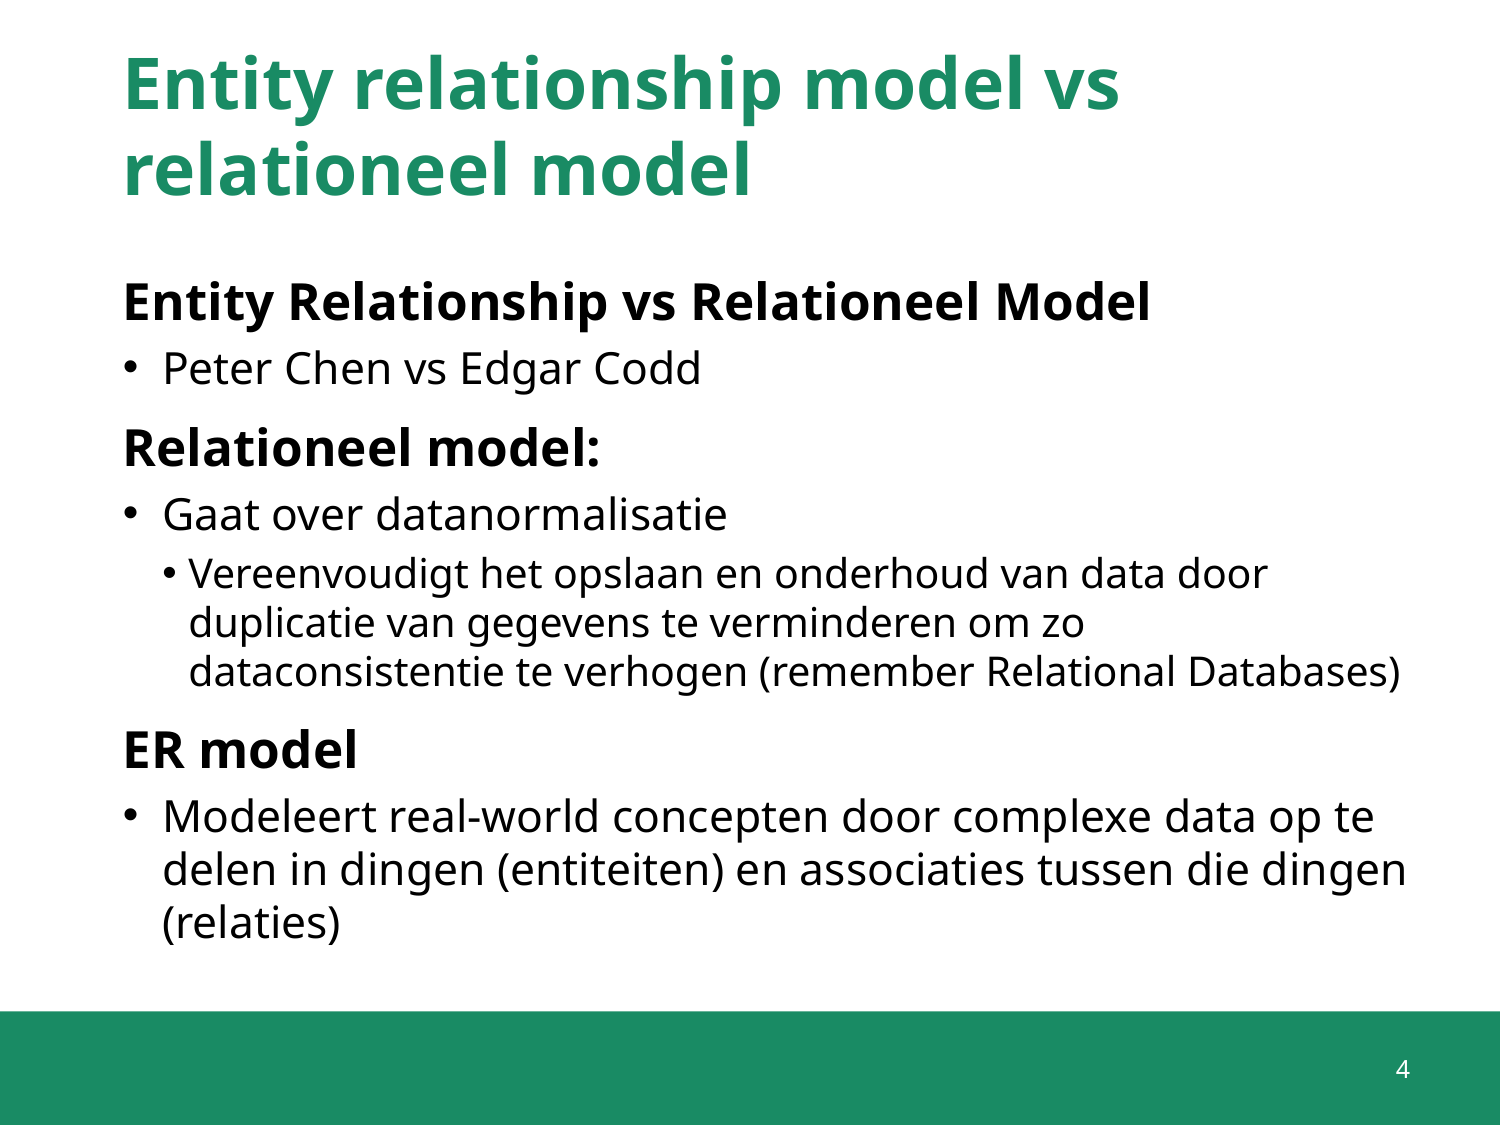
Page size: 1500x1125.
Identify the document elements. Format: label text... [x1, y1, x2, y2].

title Entity relationship model vs relationeel model [107, 30, 1425, 218]
list Entity Relationship vs Relationeel Model Peter Chen vs Edgar Codd Relationeel model: Gaat over datanormalisatie Vereenvoudigt het opslaan en onderhoud van data door duplicatie van gegevens te verminderen om zo dataconsistentie te verhogen (remember Relational Databases) ER model Modeleert real-world concepten door complexe data op te delen in dingen (entiteiten) en associaties tussen die dingen (relaties) [107, 249, 1425, 993]
slide_number 4 [1338, 1040, 1425, 1101]
